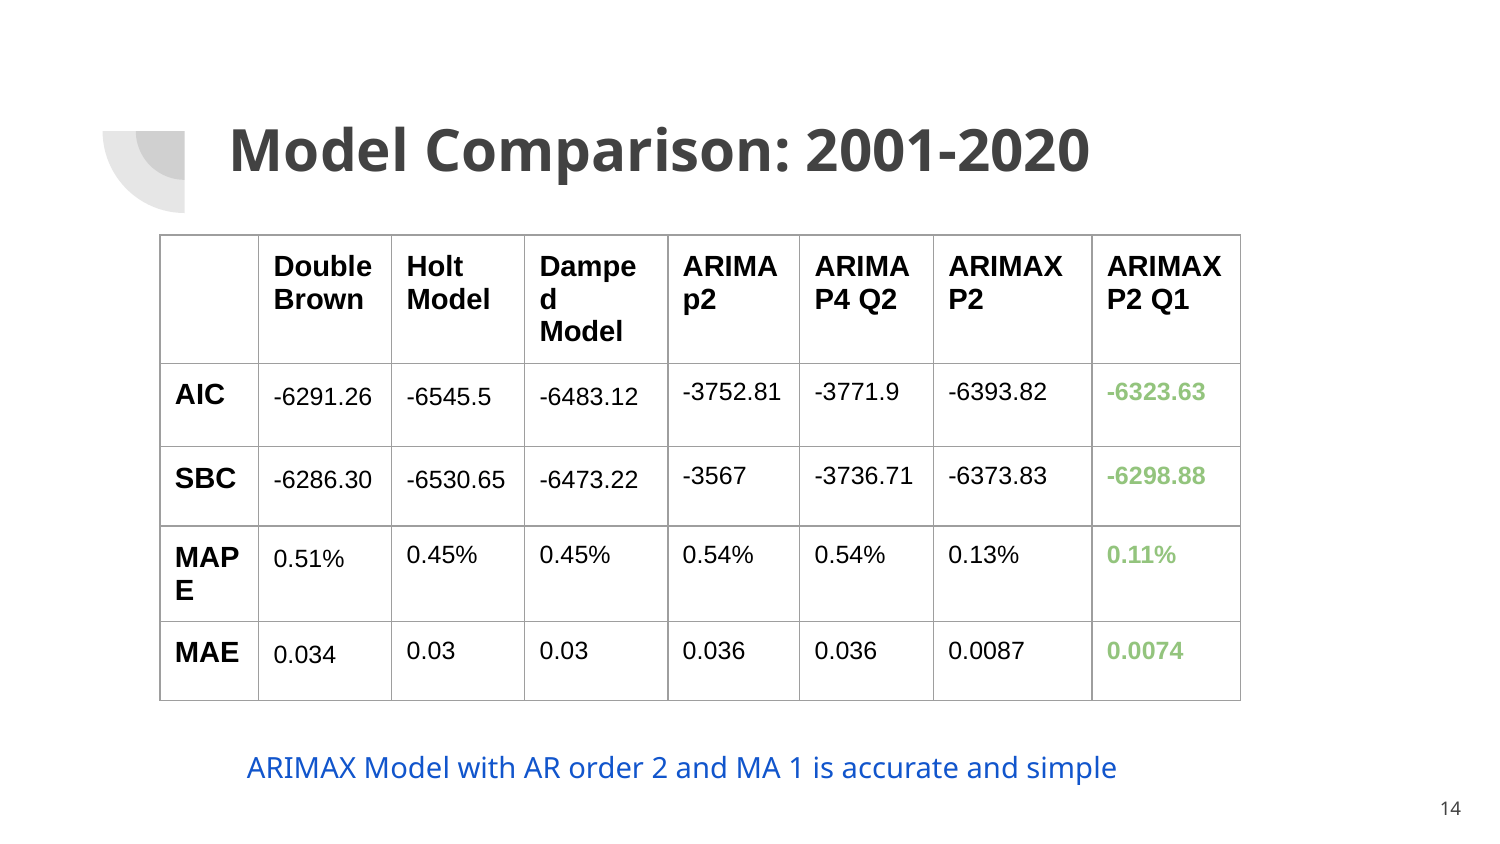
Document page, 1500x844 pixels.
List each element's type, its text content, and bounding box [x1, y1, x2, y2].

table_header ARIMAX P2 [934, 236, 1091, 363]
title Model Comparison: 2001-2020 [213, 98, 1439, 263]
table_cell 0.51% [259, 527, 391, 621]
table_cell -6545.5 [392, 364, 524, 446]
table_cell MAPE [161, 527, 258, 621]
table_cell 0.034 [259, 622, 391, 700]
table_cell AIC [161, 364, 258, 446]
table_cell 0.54% [669, 527, 799, 621]
table_cell -6373.83 [934, 447, 1091, 525]
table_cell -3736.71 [800, 447, 933, 525]
table_cell -6298.88 [1093, 447, 1240, 525]
table_cell -6286.30 [259, 447, 391, 525]
table_cell 0.0087 [934, 622, 1091, 700]
table_cell 0.0074 [1093, 622, 1240, 700]
table_header [161, 236, 258, 363]
table_cell 0.03 [525, 622, 667, 700]
slide_number ‹#› [1386, 777, 1477, 842]
table_header Damped Model [525, 236, 667, 363]
table_cell -6323.63 [1093, 364, 1240, 446]
table_header ARIMAX P2 Q1 [1093, 236, 1240, 363]
table_cell -3771.9 [800, 364, 933, 446]
table_cell MAE [161, 622, 258, 700]
table_cell -6473.22 [525, 447, 667, 525]
text_box ARIMAX Model with AR order 2 and MA 1 is accurate and simple [231, 734, 1423, 800]
table_cell 0.03 [392, 622, 524, 700]
table_header Holt Model [392, 236, 524, 363]
table_cell 0.036 [669, 622, 799, 700]
table_header ARIMAp2 [669, 236, 799, 363]
table_header ARIMA P4 Q2 [800, 236, 933, 363]
table_header Double Brown [259, 236, 391, 363]
table_cell 0.45% [392, 527, 524, 621]
table_cell 0.11% [1093, 527, 1240, 621]
table_cell SBC [161, 447, 258, 525]
table_cell -3567 [669, 447, 799, 525]
table_cell -3752.81 [669, 364, 799, 446]
table_cell -6483.12 [525, 364, 667, 446]
table_cell -6393.82 [934, 364, 1091, 446]
table_cell 0.036 [800, 622, 933, 700]
table_cell 0.54% [800, 527, 933, 621]
table_cell 0.13% [934, 527, 1091, 621]
table_cell -6291.26 [259, 364, 391, 446]
table_cell 0.45% [525, 527, 667, 621]
table_cell -6530.65 [392, 447, 524, 525]
